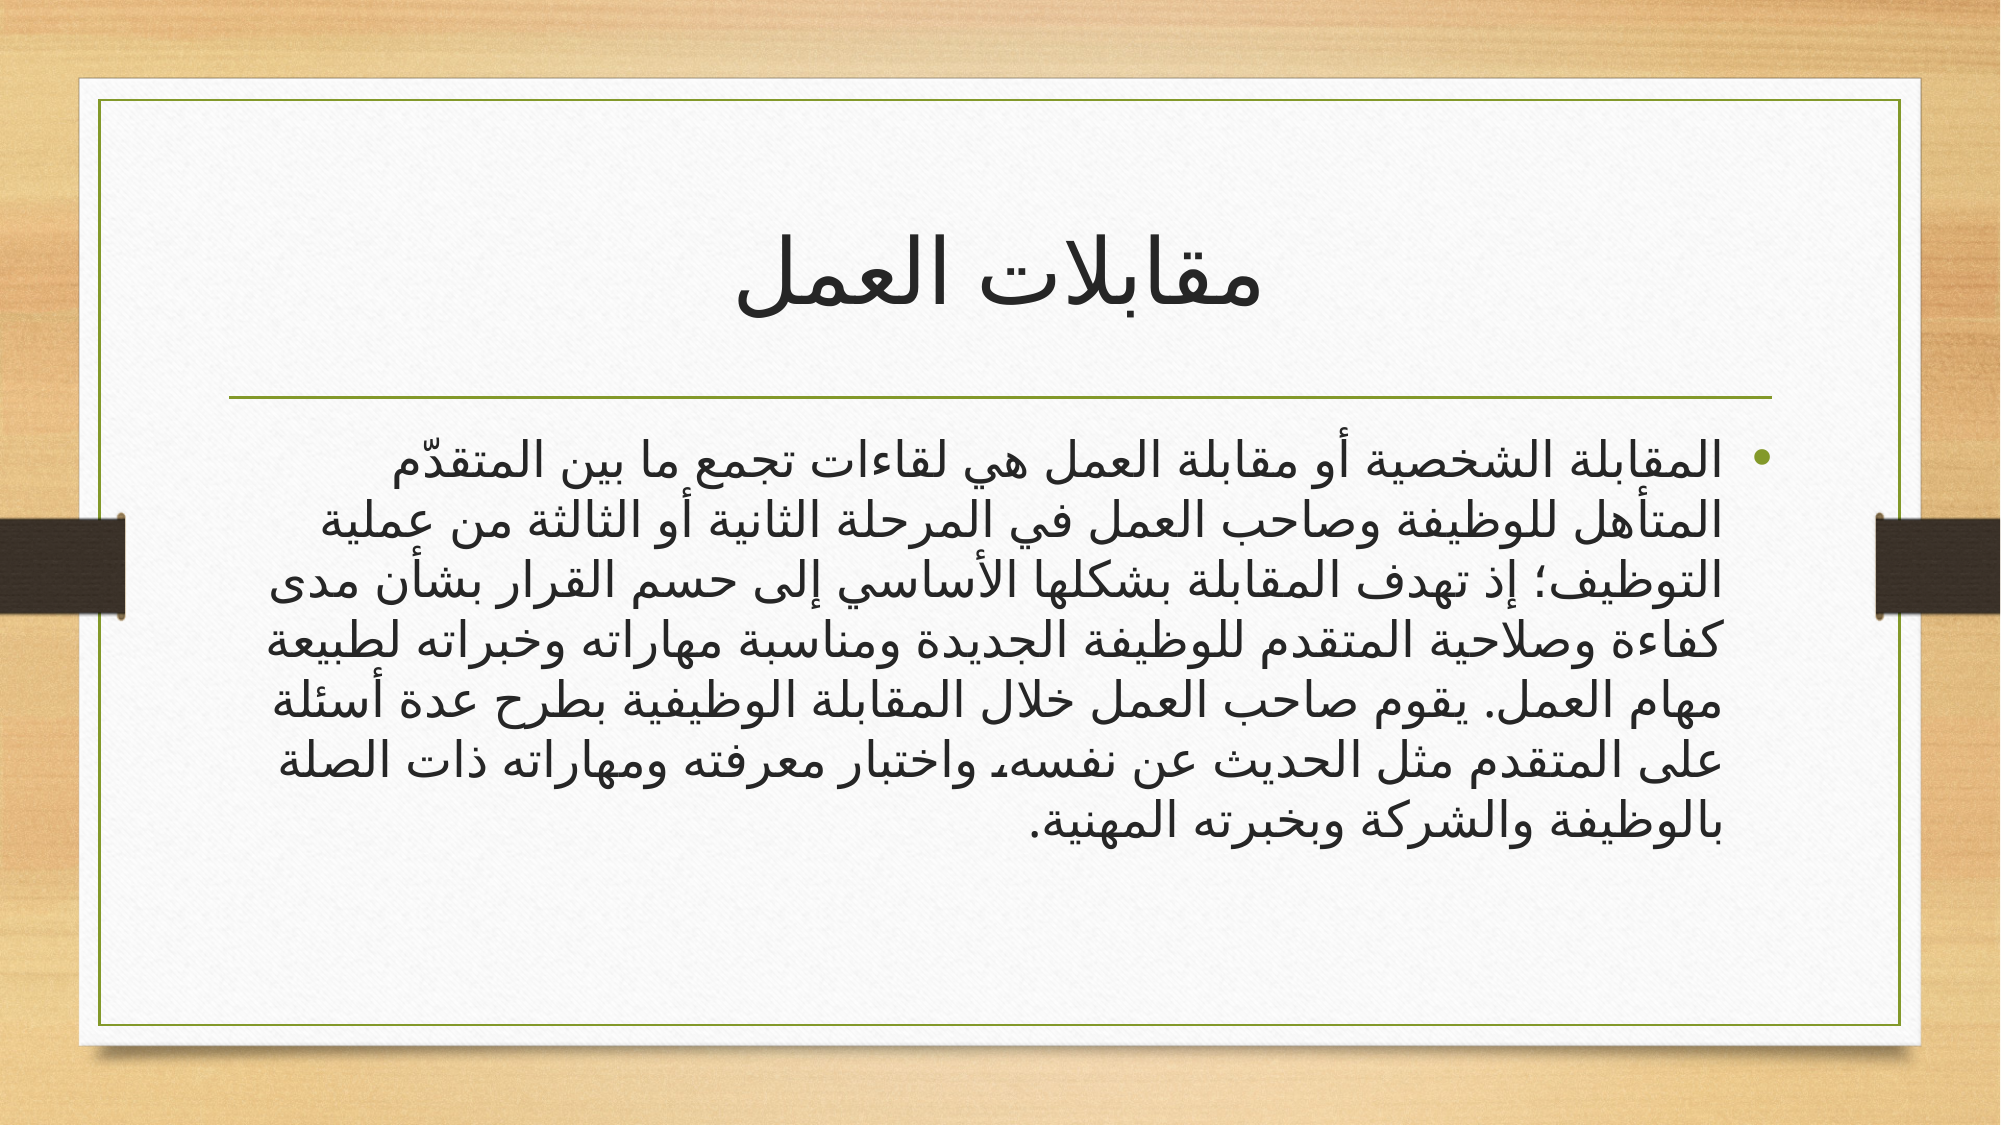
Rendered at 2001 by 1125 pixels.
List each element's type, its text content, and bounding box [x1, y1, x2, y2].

list المقابلة الشخصية أو مقابلة العمل هي لقاءات تجمع ما بين المتقدّم المتأهل للوظيفة وصاحب العمل في المرحلة الثانية أو الثالثة من عملية التوظيف؛ إذ تهدف المقابلة بشكلها الأساسي إلى حسم القرار بشأن مدى كفاءة وصلاحية المتقدم للوظيفة الجديدة ومناسبة مهاراته وخبراته لطبيعة مهام العمل. يقوم صاحب العمل خلال المقابلة الوظيفية بطرح عدة أسئلة على المتقدم مثل الحديث عن نفسه، واختبار معرفته ومهاراته ذات الصلة بالوظيفة والشركة وبخبرته المهنية. [212, 419, 1788, 964]
title مقابلات العمل [212, 161, 1788, 375]
picture [0, 0, 2001, 1125]
